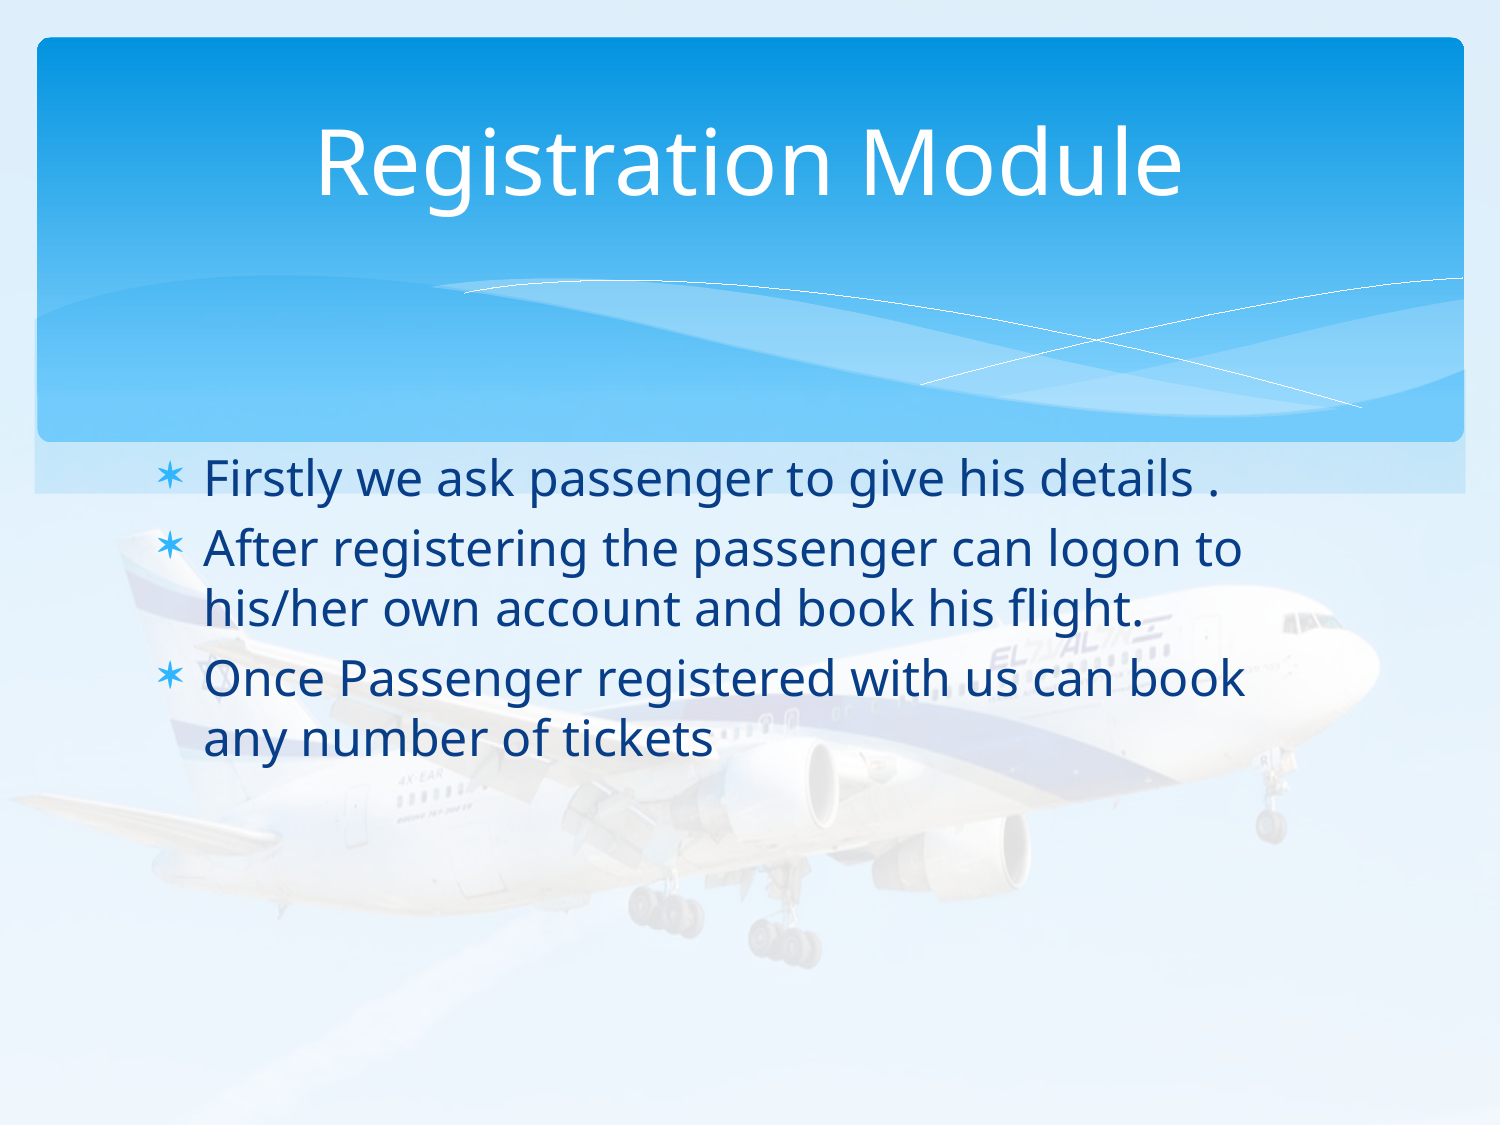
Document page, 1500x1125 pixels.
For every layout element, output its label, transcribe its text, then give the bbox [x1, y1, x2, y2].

title Registration Module [75, 55, 1425, 261]
list Firstly we ask passenger to give his details . After registering the passenger can logon to his/her own account and book his flight. Once Passenger registered with us can book any number of tickets [143, 438, 1359, 1005]
